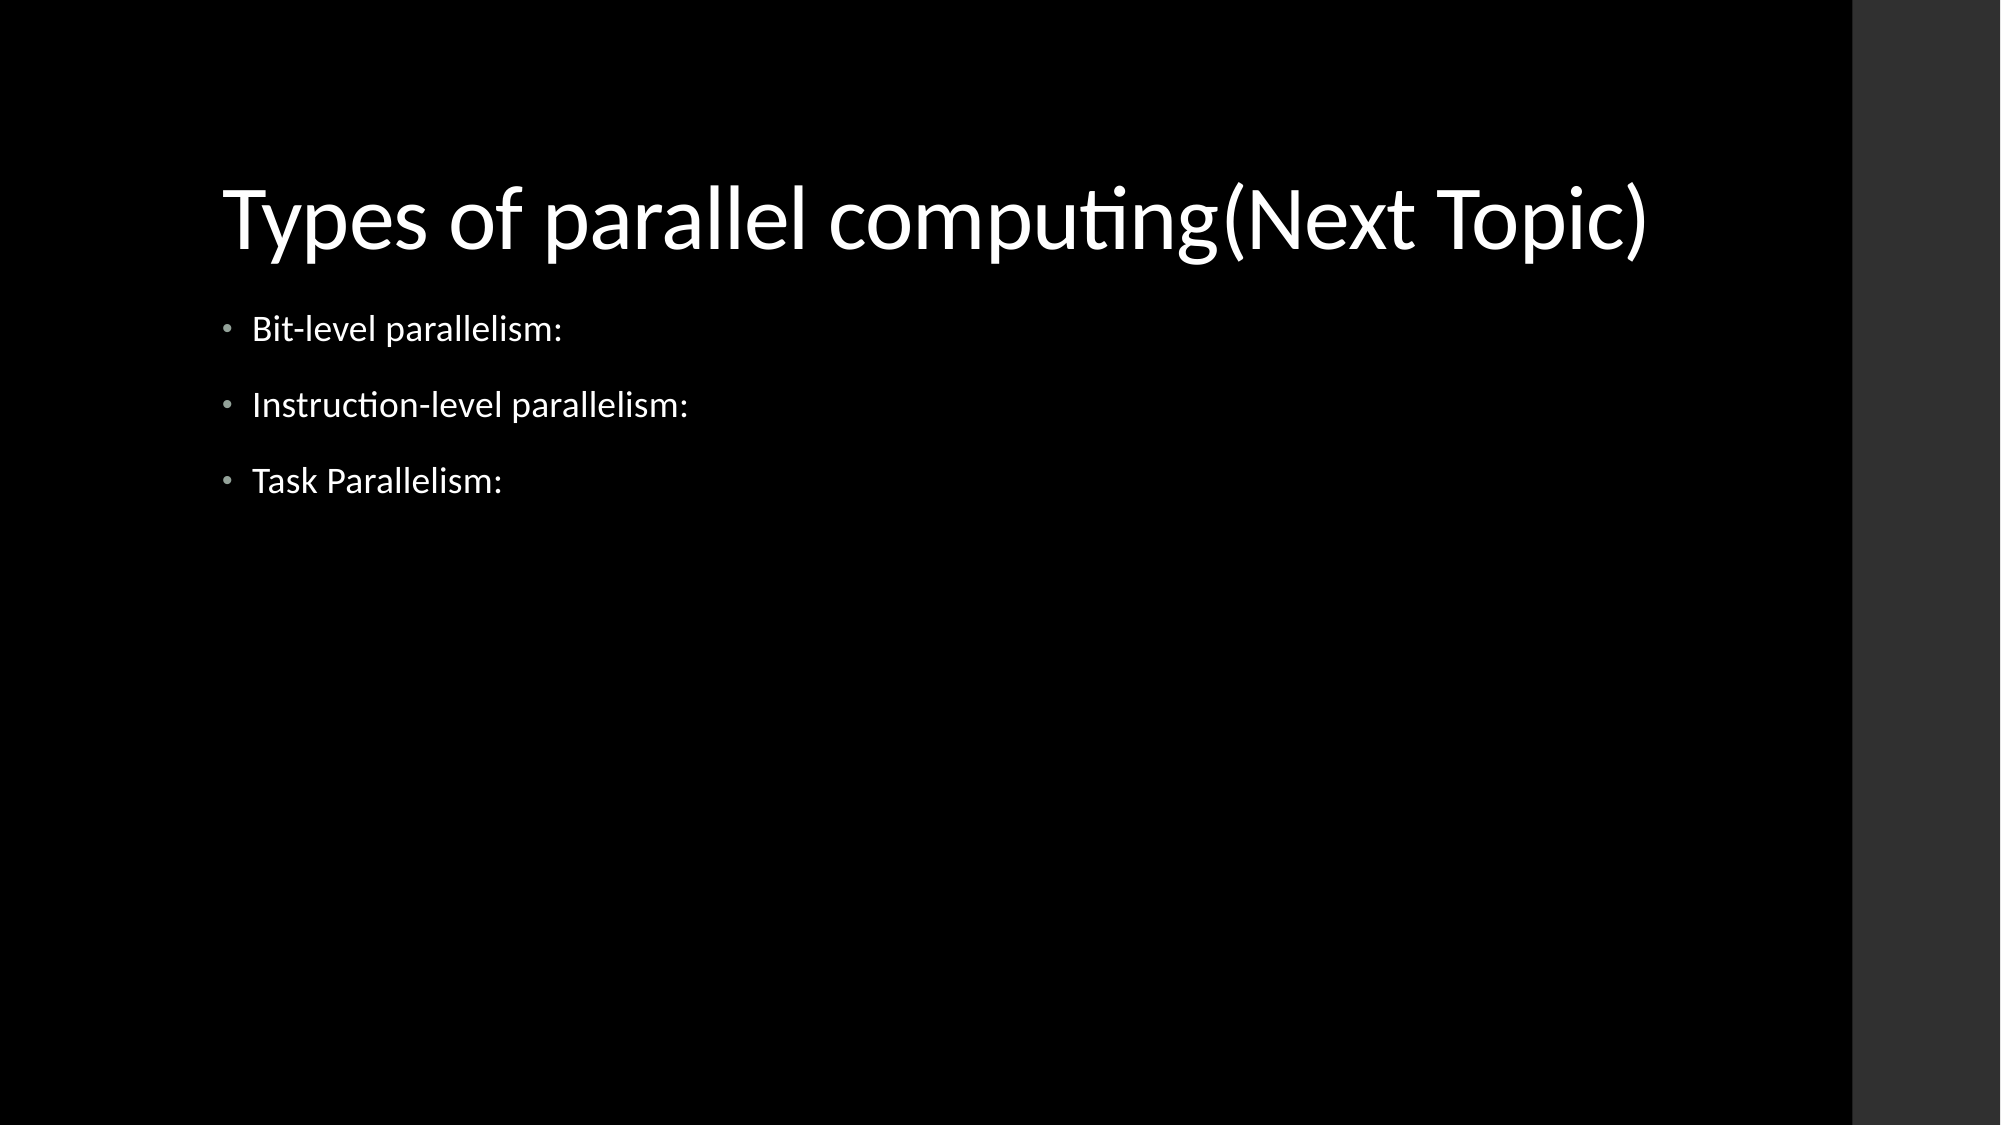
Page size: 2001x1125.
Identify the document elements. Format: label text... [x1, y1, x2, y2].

title Types of parallel computing(Next Topic) [206, 60, 1797, 278]
list Bit-level parallelism: Instruction-level parallelism: Task Parallelism: [206, 299, 1617, 1014]
